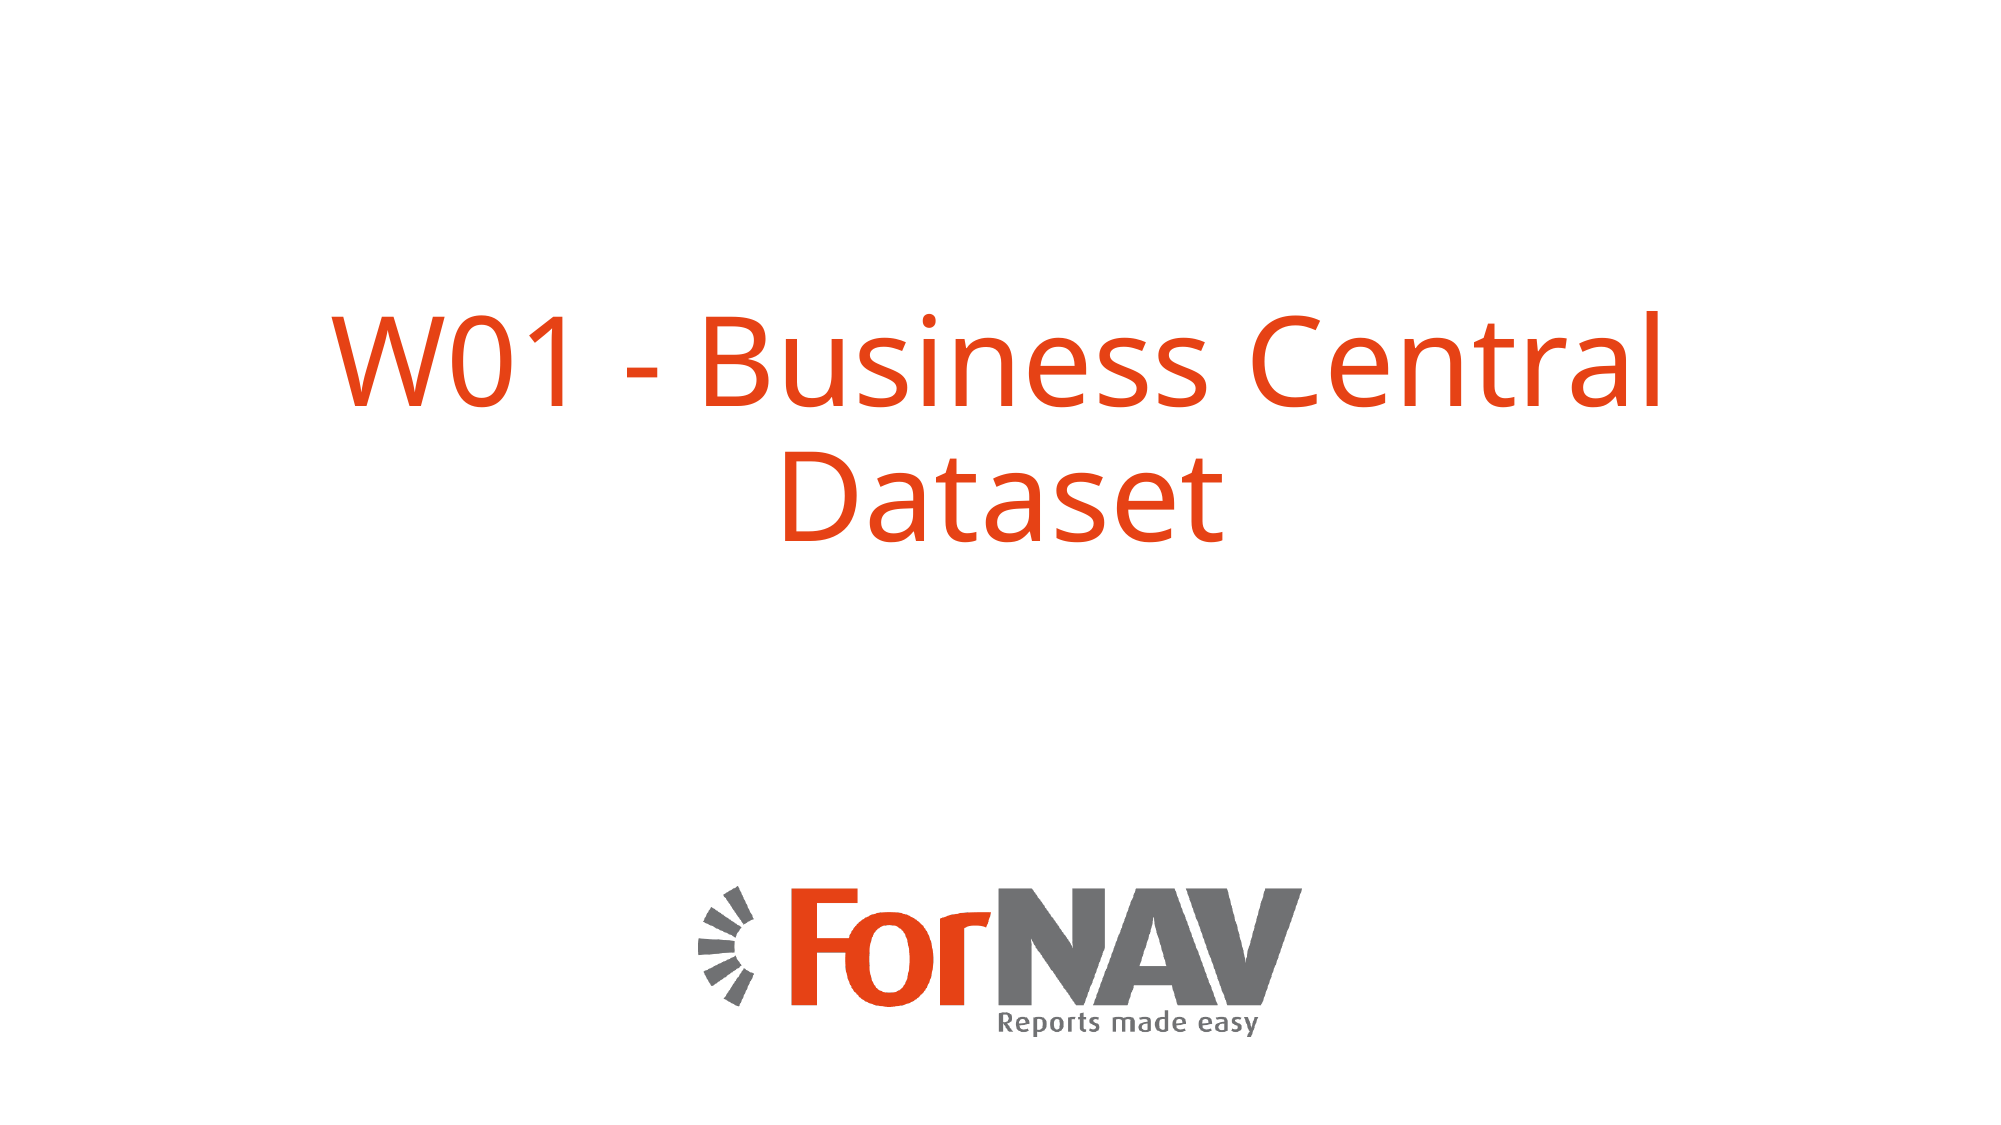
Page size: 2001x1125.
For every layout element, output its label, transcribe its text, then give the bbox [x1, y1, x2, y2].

title W01 - Business Central Dataset [249, 184, 1750, 576]
picture [698, 886, 1302, 1037]
